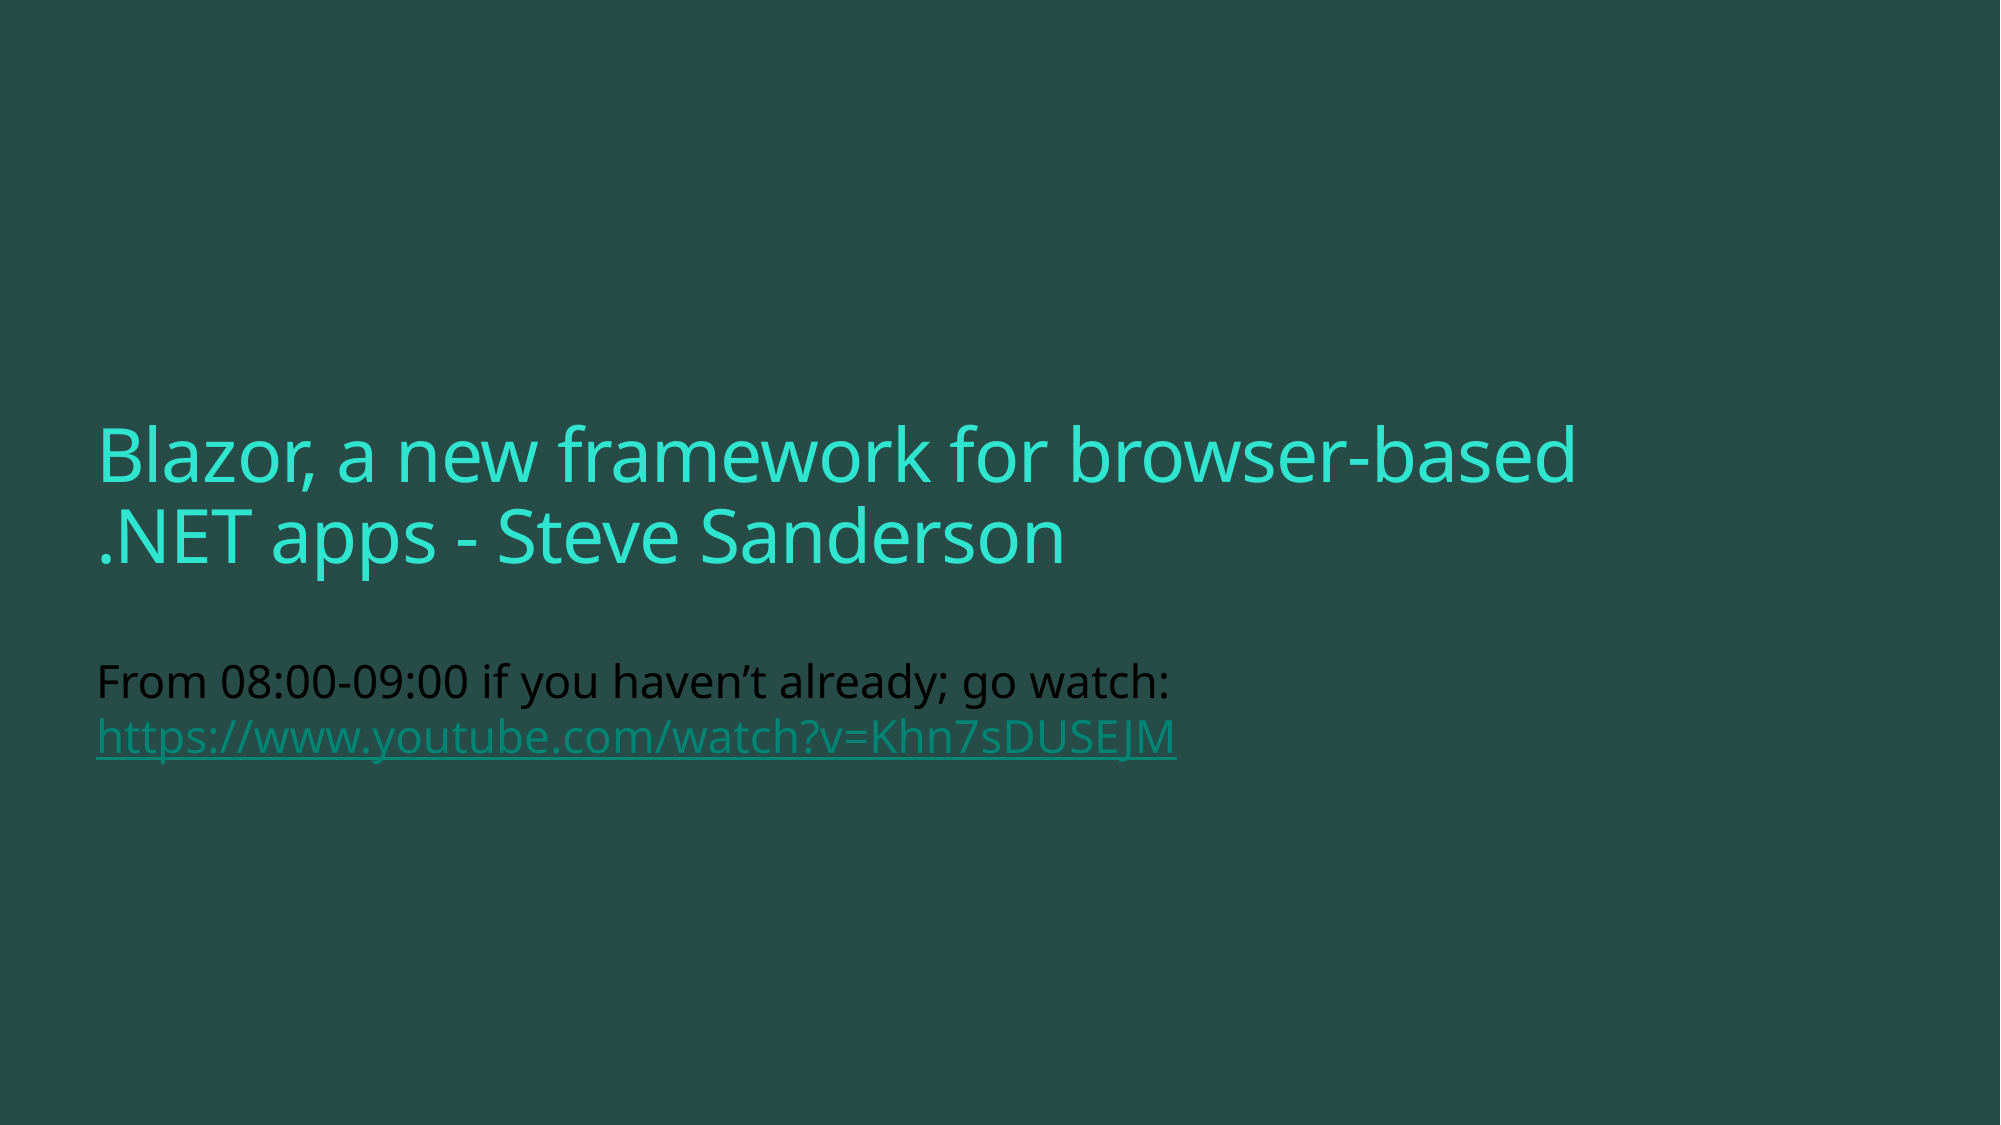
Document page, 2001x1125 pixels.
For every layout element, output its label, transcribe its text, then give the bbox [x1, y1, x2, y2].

list From 08:00-09:00 if you haven’t already; go watch: https://www.youtube.com/watch?v=Khn7sDUSEJM [96, 652, 1596, 764]
title Blazor, a new framework for browser-based .NET apps - Steve Sanderson [96, 415, 1596, 580]
